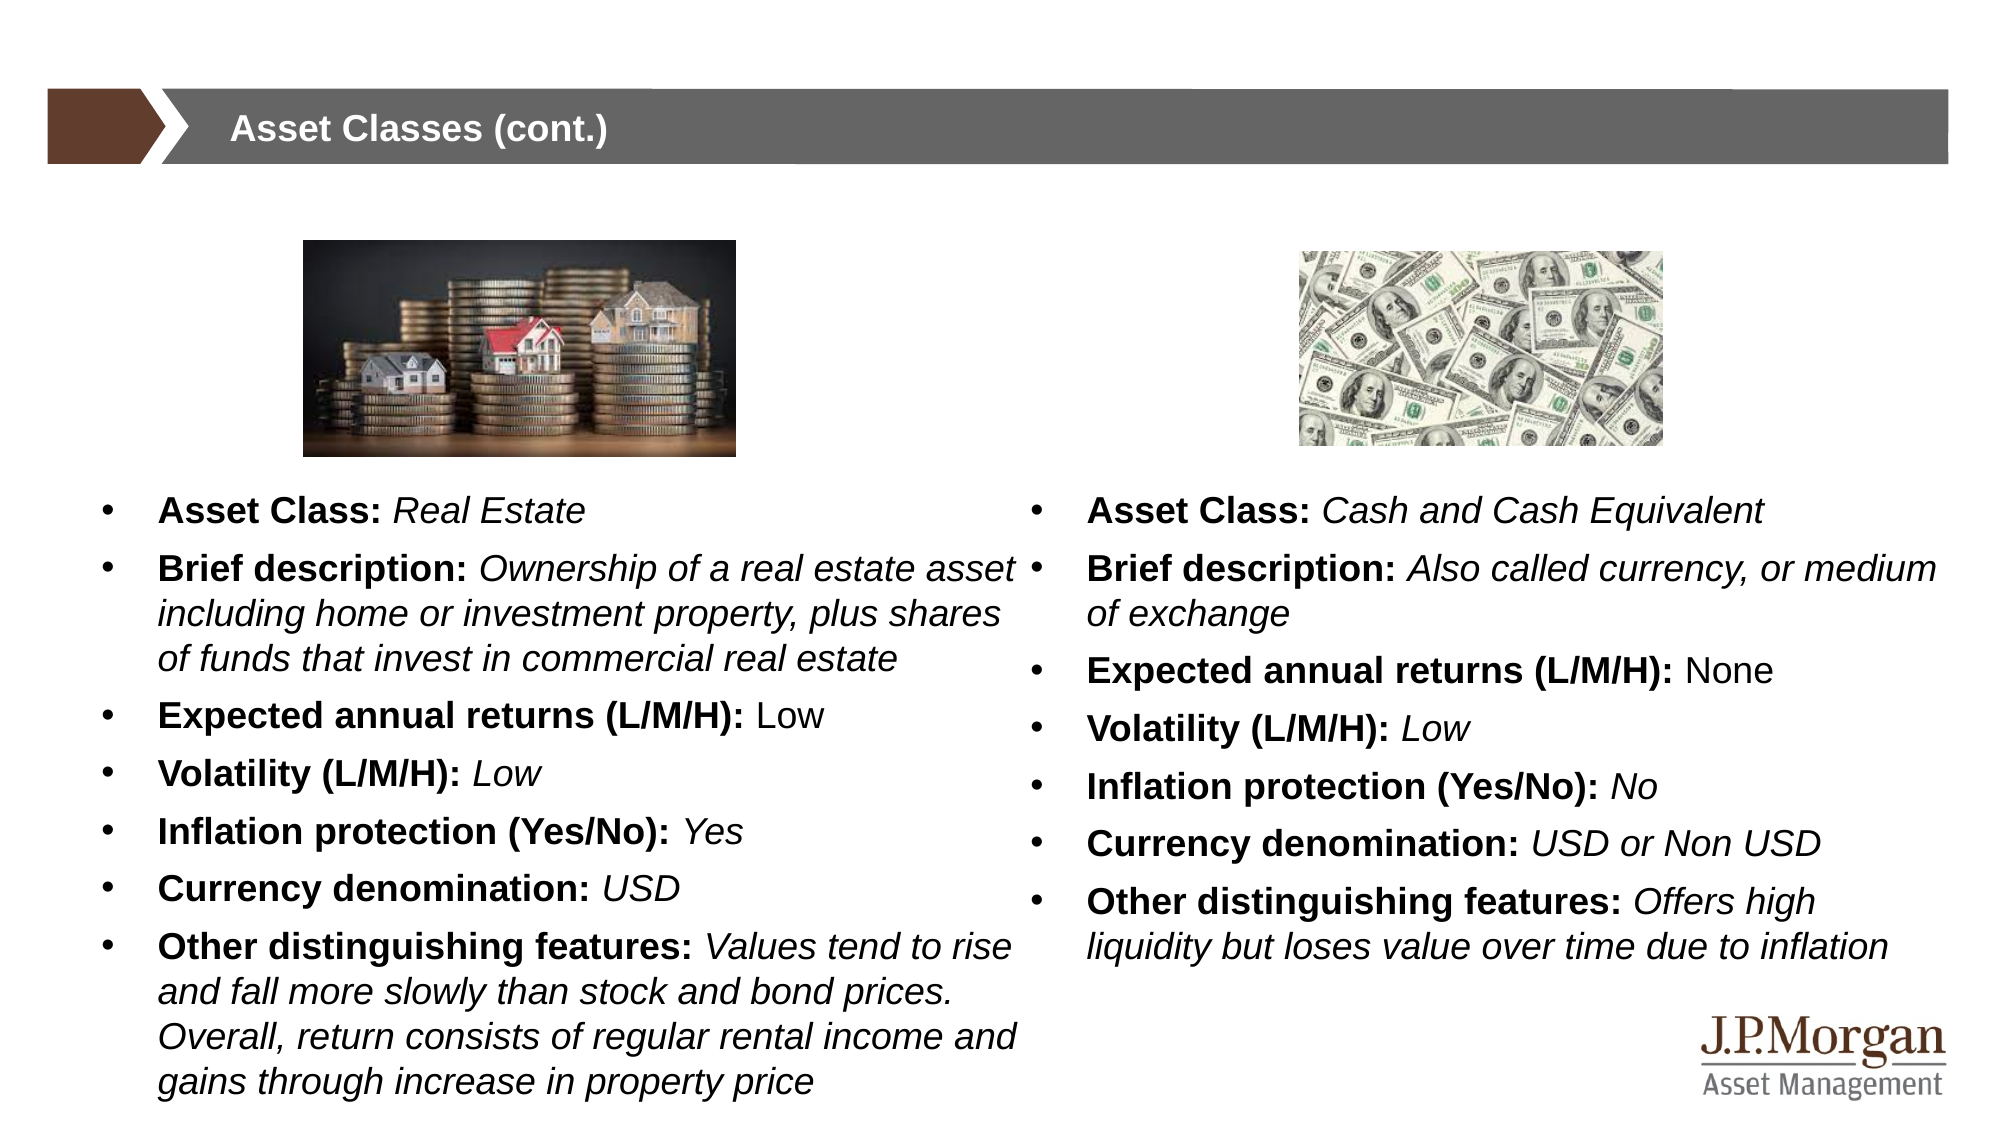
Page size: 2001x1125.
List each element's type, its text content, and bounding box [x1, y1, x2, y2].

picture [303, 240, 736, 457]
text_box Asset Class: Cash and Cash Equivalent Brief description: Also called currency, or medium of exchange Expected annual returns (L/M/H): None Volatility (L/M/H): Low Inflation protection (Yes/No): No Currency denomination: USD or Non USD Other distinguishing features: Offers high liquidity but loses value over time due to inflation [1015, 478, 1963, 975]
title Asset Classes (cont.) [229, 91, 1802, 162]
text_box Asset Class: Real Estate Brief description: Ownership of a real estate asset including home or investment property, plus shares of funds that invest in commercial real estate Expected annual returns (L/M/H): Low Volatility (L/M/H): Low Inflation protection (Yes/No): Yes Currency denomination: USD Other distinguishing features: Values tend to rise and fall more slowly than stock and bond prices. Overall, return consists of regular rental income and gains through increase in property price [86, 478, 1034, 1110]
picture [1298, 250, 1663, 446]
picture [1683, 1000, 1964, 1116]
